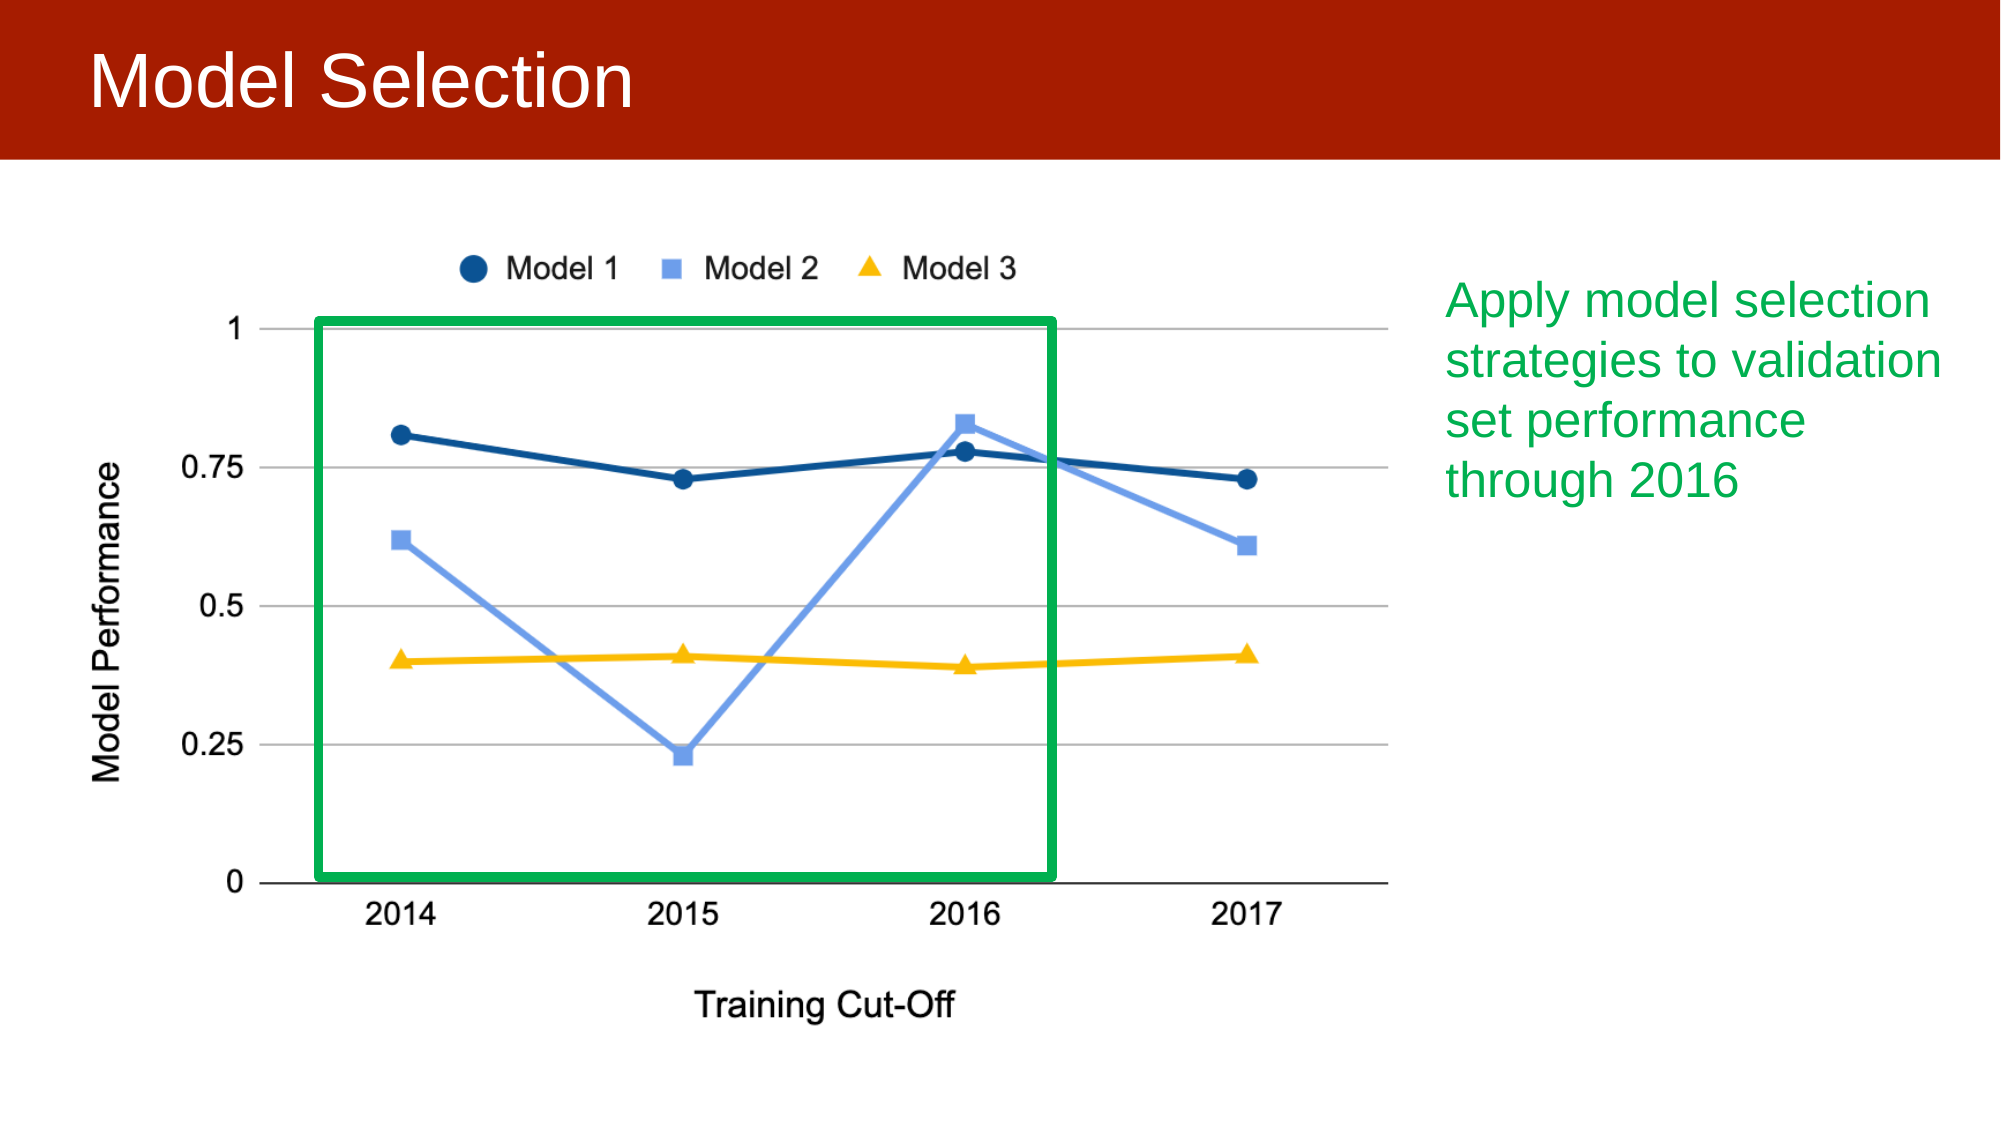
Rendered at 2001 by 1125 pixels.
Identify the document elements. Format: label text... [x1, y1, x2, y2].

picture [45, 210, 1431, 1067]
title Model Selection [68, 14, 1932, 140]
text_box Apply model selection strategies to validation set performance through 2016 [1436, 260, 1984, 515]
